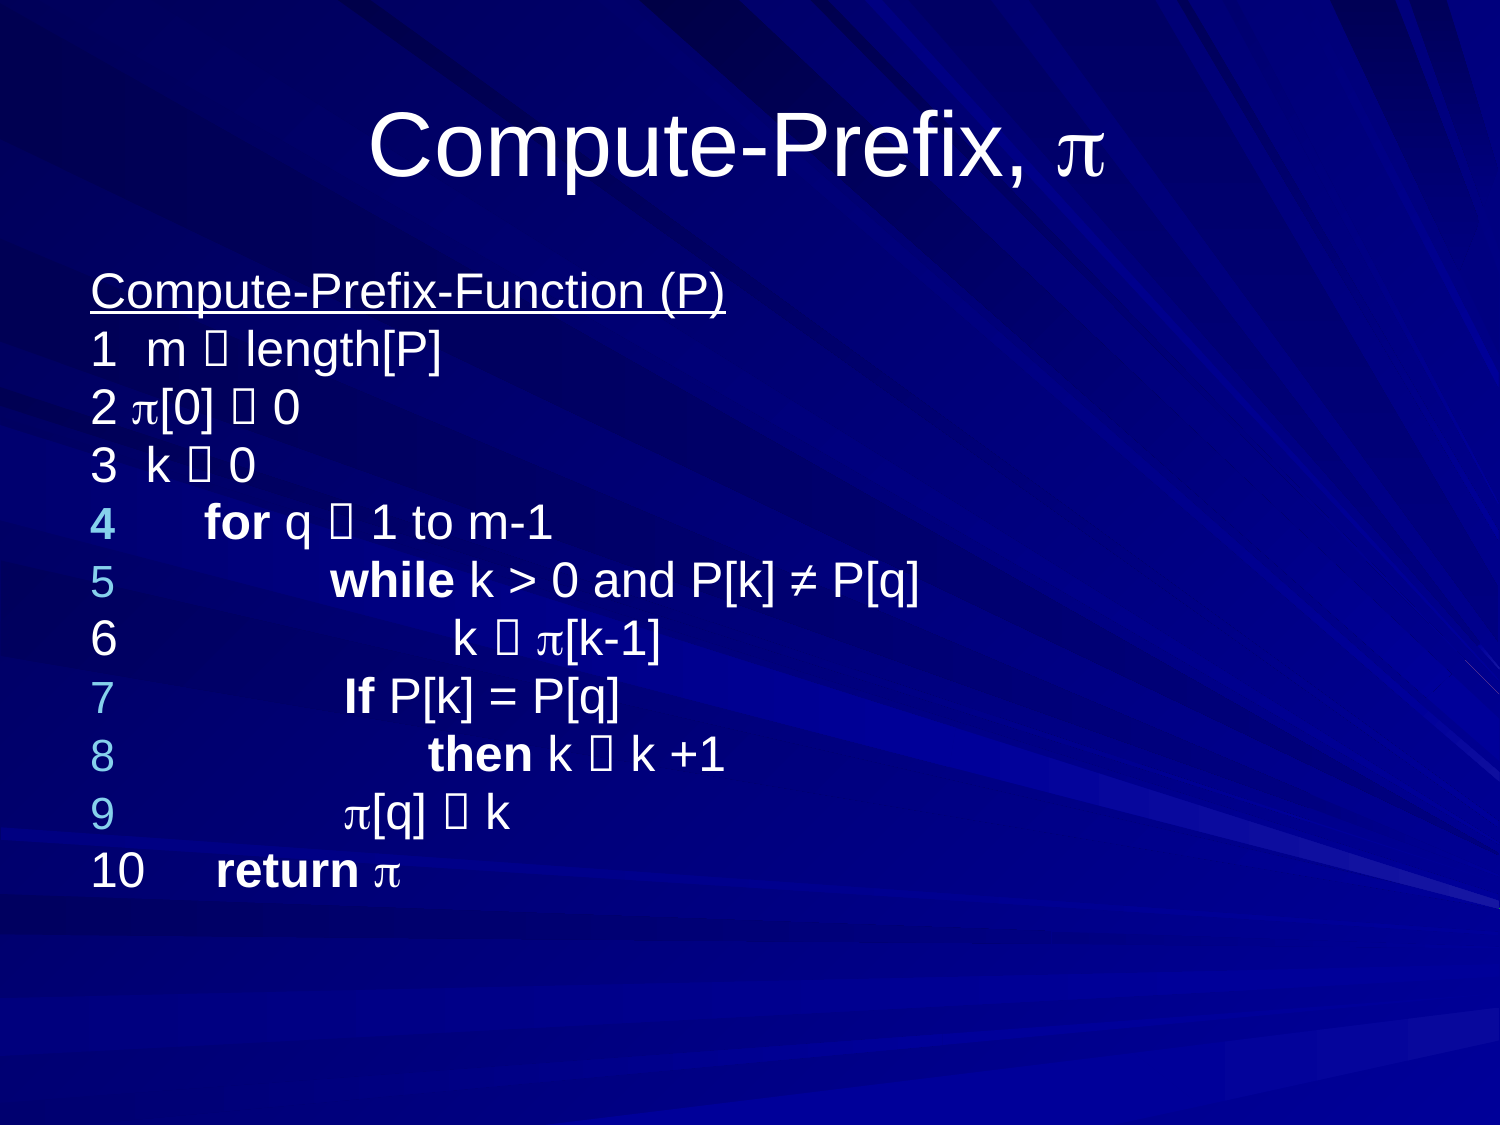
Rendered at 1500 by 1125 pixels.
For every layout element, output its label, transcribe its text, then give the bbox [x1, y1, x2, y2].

list Compute-Prefix-Function (P) 1 m  length[P] 2 [0]  0 3 k  0 for q  1 to m-1 while k > 0 and P[k] ≠ P[q] 6 k  [k-1] If P[k] = P[q] then k  k +1 [q]  k 10 return  [74, 262, 1426, 1006]
title Compute-Prefix,  [74, 45, 1426, 234]
